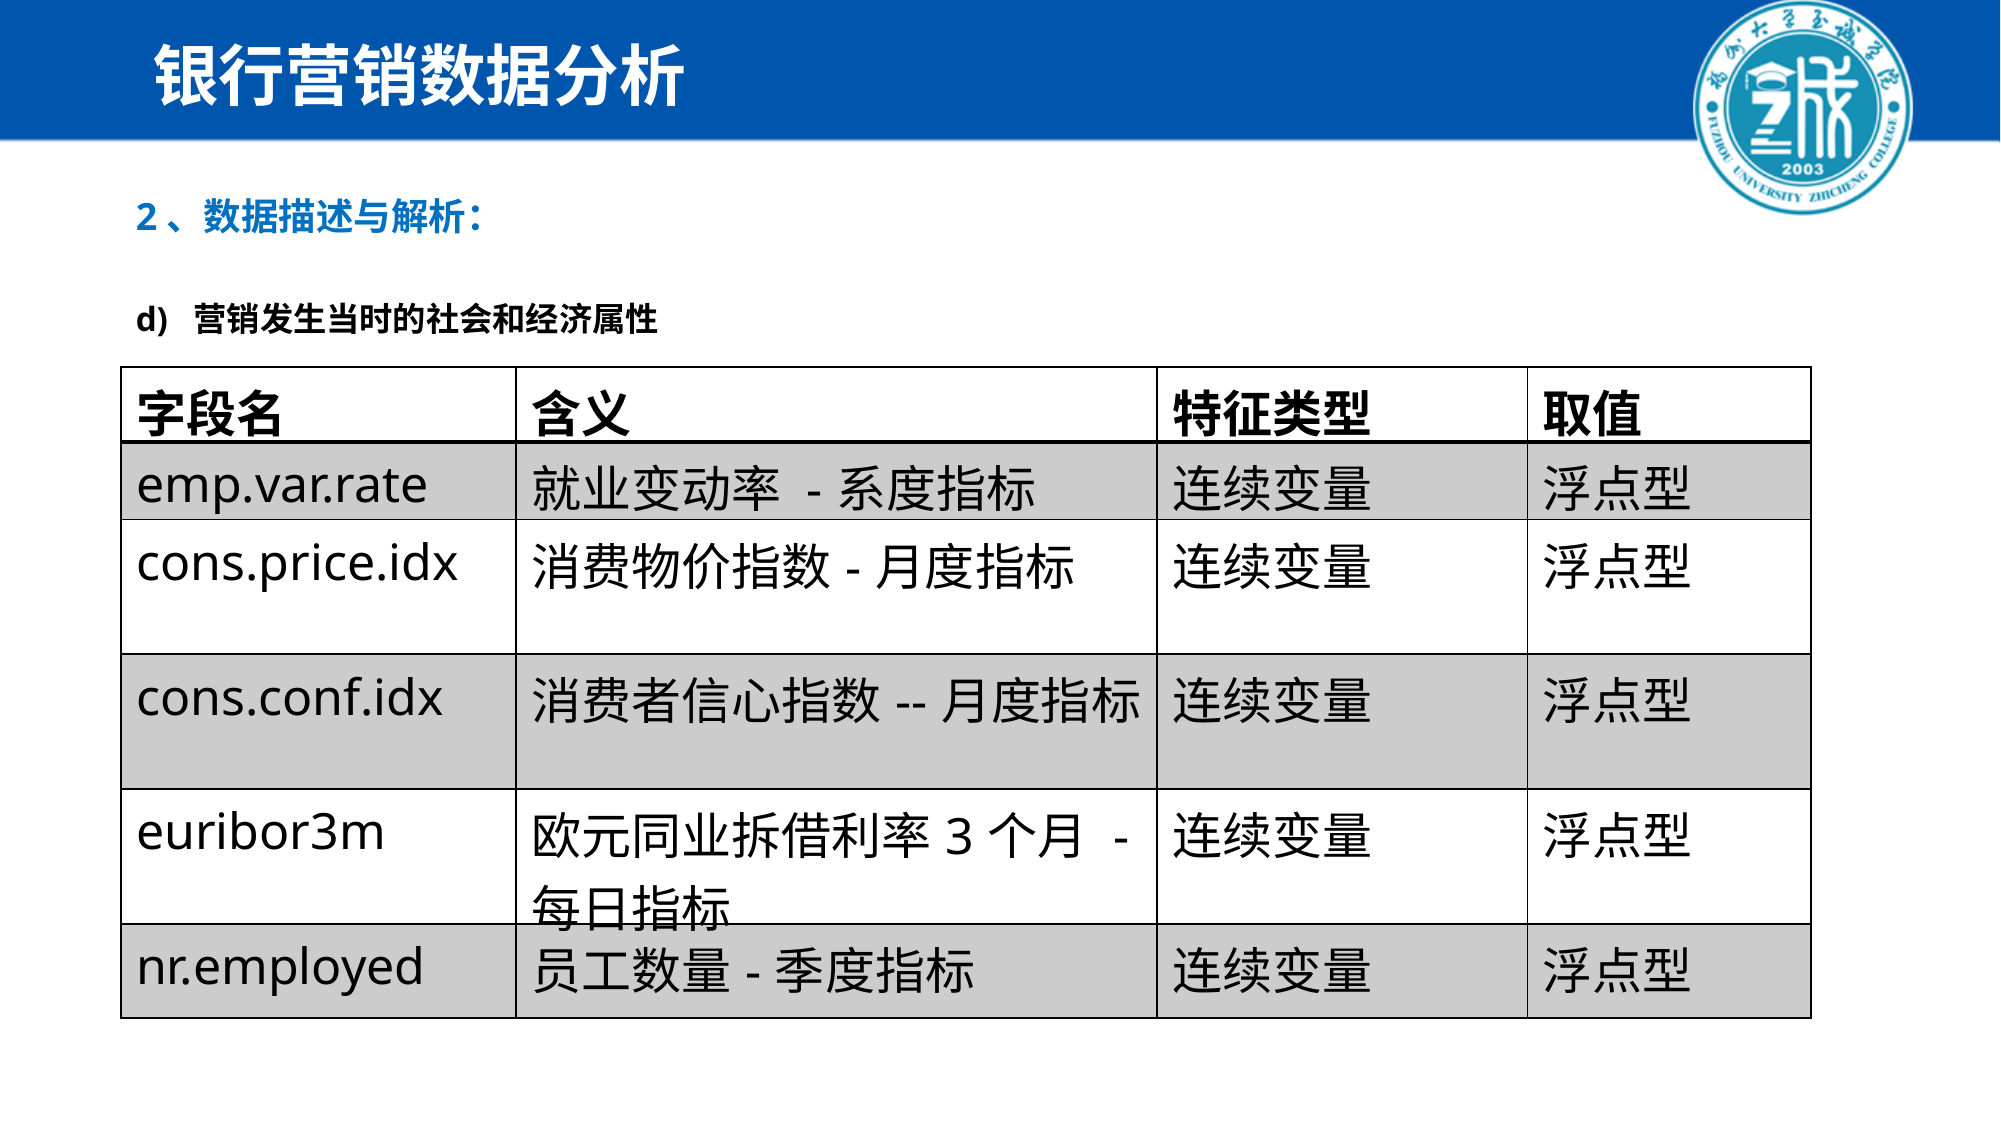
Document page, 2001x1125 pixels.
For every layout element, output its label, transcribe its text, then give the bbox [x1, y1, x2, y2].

table_cell 员工数量-季度指标 [517, 925, 1156, 1017]
table_cell cons.price.idx [122, 520, 515, 653]
table_header 含义 [517, 368, 1156, 440]
table_cell 浮点型 [1528, 655, 1810, 788]
table_cell emp.var.rate [122, 444, 515, 519]
table_cell euribor3m [122, 790, 515, 923]
table_header 取值 [1528, 368, 1810, 440]
table_cell 连续变量 [1158, 925, 1527, 1017]
picture [0, 0, 2001, 1125]
table_cell 浮点型 [1528, 790, 1810, 923]
table_cell 连续变量 [1158, 444, 1527, 519]
table_cell 连续变量 [1158, 655, 1527, 788]
table_header 字段名 [122, 368, 515, 440]
table_cell 就业变动率 -系度指标 [517, 444, 1156, 519]
table_cell 消费物价指数-月度指标 [517, 520, 1156, 653]
table_cell 欧元同业拆借利率3个月 - 每日指标 [517, 790, 1156, 923]
title 银行营销数据分析 [137, 35, 1863, 179]
table_cell 消费者信心指数--月度指标 [517, 655, 1156, 788]
table_header 特征类型 [1158, 368, 1527, 440]
table_cell 浮点型 [1528, 925, 1810, 1017]
table_cell nr.employed [122, 925, 515, 1017]
text_box 2、数据描述与解析： d) 营销发生当时的社会和经济属性 [121, 140, 1897, 695]
table_cell 浮点型 [1528, 520, 1810, 653]
table_cell 连续变量 [1158, 520, 1527, 653]
table_cell 连续变量 [1158, 790, 1527, 923]
table_cell 浮点型 [1528, 444, 1810, 519]
table_cell cons.conf.idx [122, 655, 515, 788]
